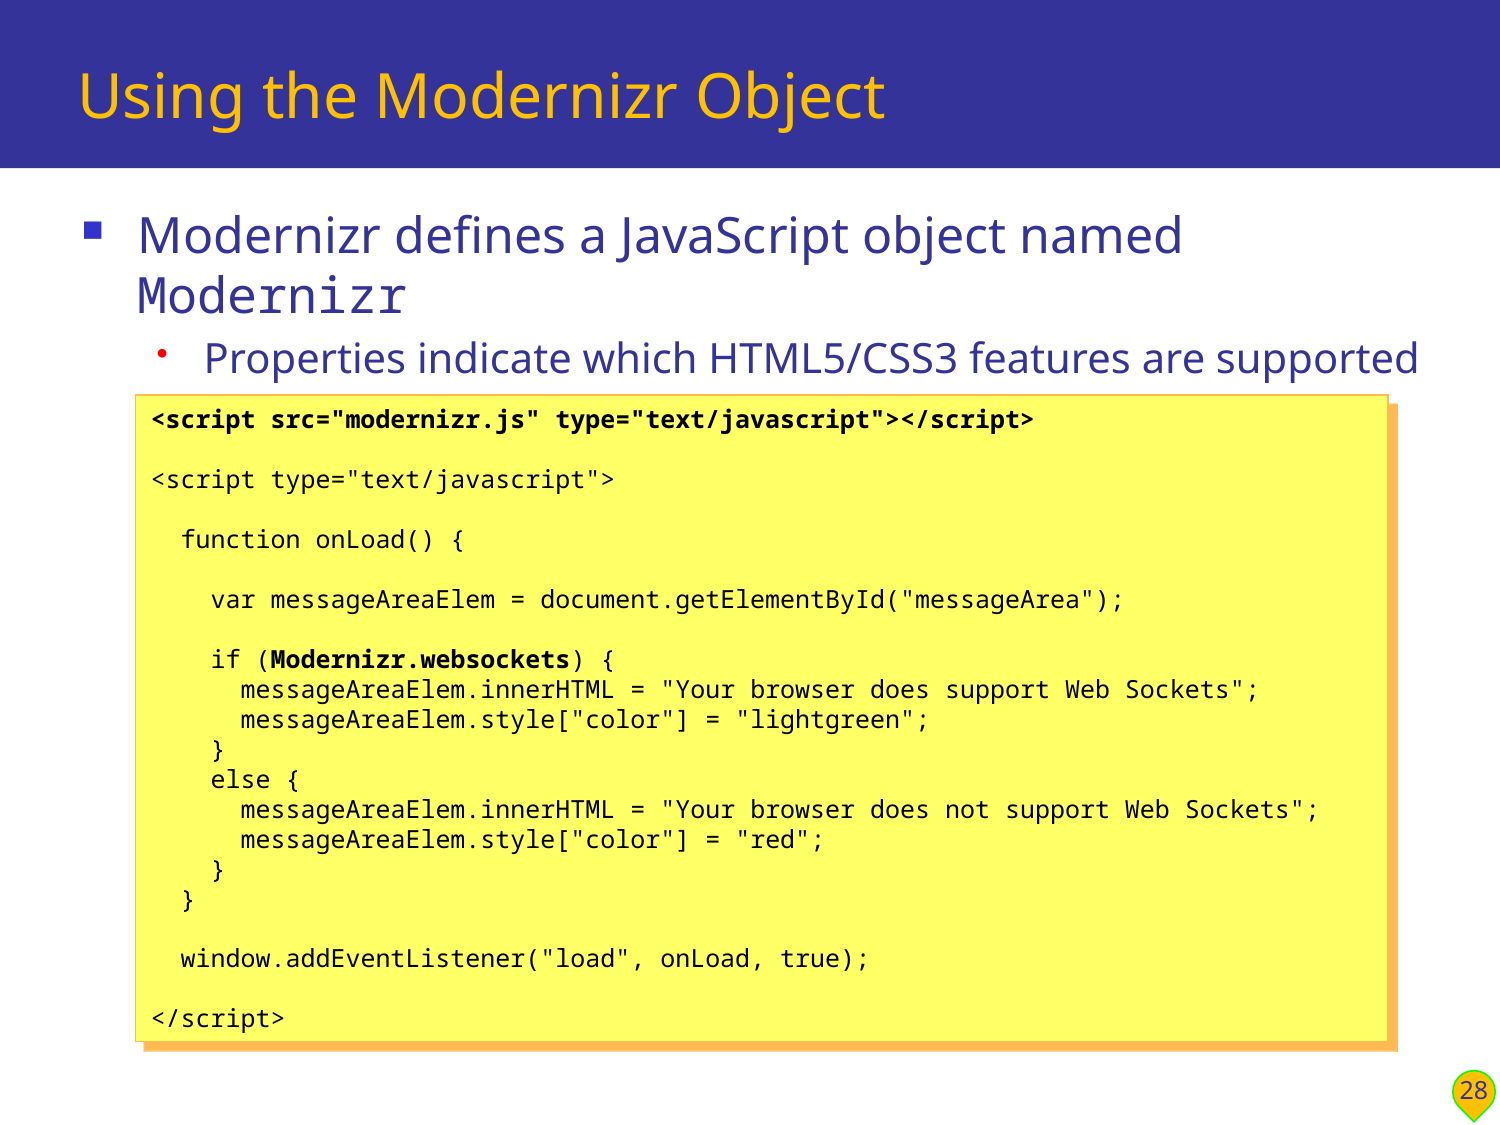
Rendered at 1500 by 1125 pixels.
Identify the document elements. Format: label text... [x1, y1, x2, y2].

list Modernizr defines a JavaScript object named Modernizr Properties indicate which HTML5/CSS3 features are supported Example: ModernizrScriptExample.html [66, 196, 1459, 1006]
text_box <script src="modernizr.js" type="text/javascript"></script> <script type="text/javascript"> function onLoad() { var messageAreaElem = document.getElementById("messageArea"); if (Modernizr.websockets) { messageAreaElem.innerHTML = "Your browser does support Web Sockets"; messageAreaElem.style["color"] = "lightgreen"; } else { messageAreaElem.innerHTML = "Your browser does not support Web Sockets"; messageAreaElem.style["color"] = "red"; } } window.addEventListener("load", onLoad, true); </script> [135, 395, 1389, 1042]
footer 28 [1430, 1040, 1500, 1117]
title Using the Modernizr Object [62, 24, 1465, 139]
